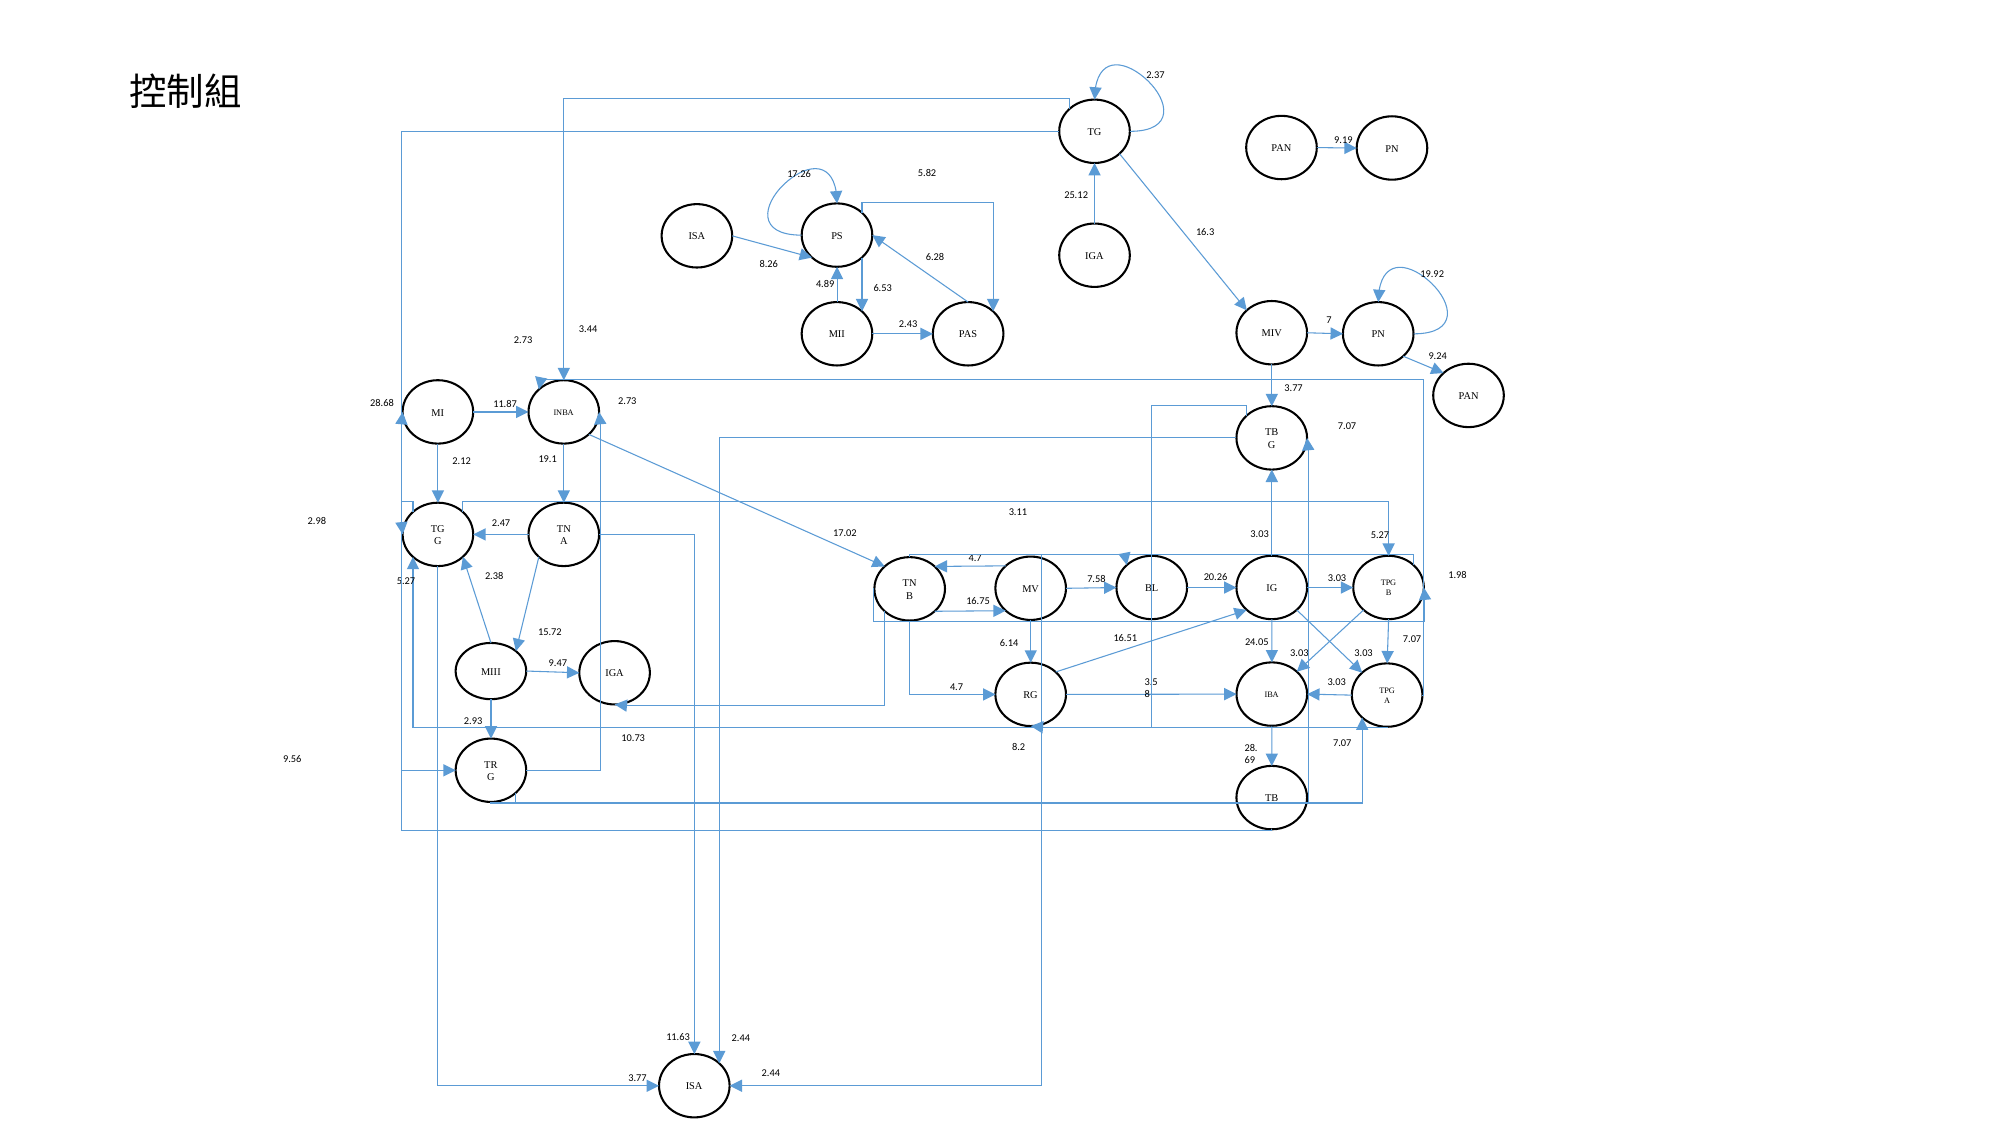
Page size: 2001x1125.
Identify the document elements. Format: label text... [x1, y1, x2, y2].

text_box 控制組 [114, 60, 257, 121]
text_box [266, 60, 1504, 1118]
